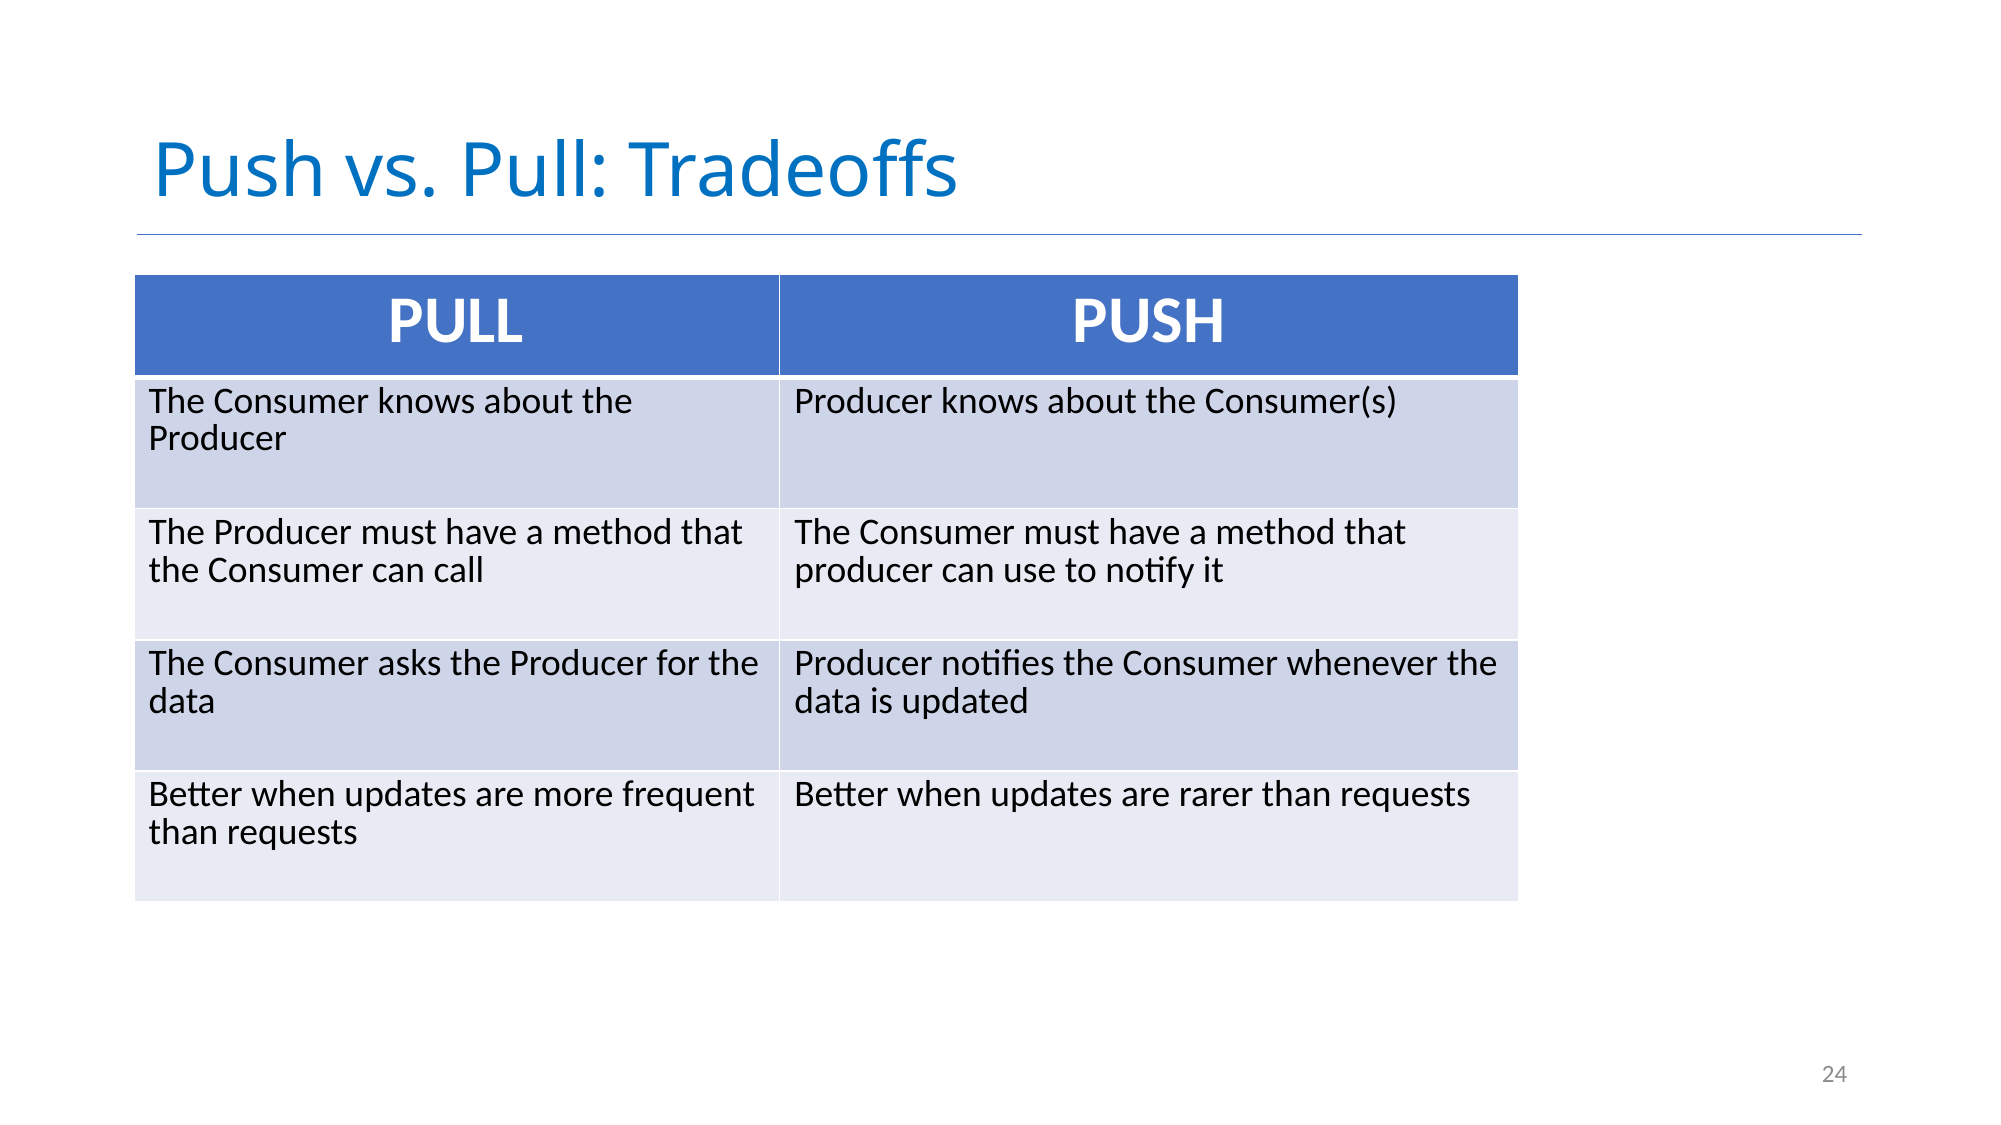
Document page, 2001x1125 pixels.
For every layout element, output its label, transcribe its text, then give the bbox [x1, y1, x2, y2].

table_cell Producer notifies the Consumer whenever the data is updated [780, 641, 1518, 770]
table_cell The Producer must have a method that the Consumer can call [135, 509, 779, 639]
slide_number 24 [1412, 1042, 1863, 1103]
table_cell Better when updates are more frequent than requests [135, 772, 779, 901]
table_cell The Consumer asks the Producer for the data [135, 641, 779, 770]
table_cell The Consumer knows about the Producer [135, 380, 779, 508]
title Push vs. Pull: Tradeoffs [137, 3, 1863, 221]
table_cell The Consumer must have a method that producer can use to notify it [780, 509, 1518, 639]
table_header PUSH [780, 275, 1518, 375]
table_cell Better when updates are rarer than requests [780, 772, 1518, 901]
table_header PULL [135, 275, 779, 375]
table_cell Producer knows about the Consumer(s) [780, 380, 1518, 508]
